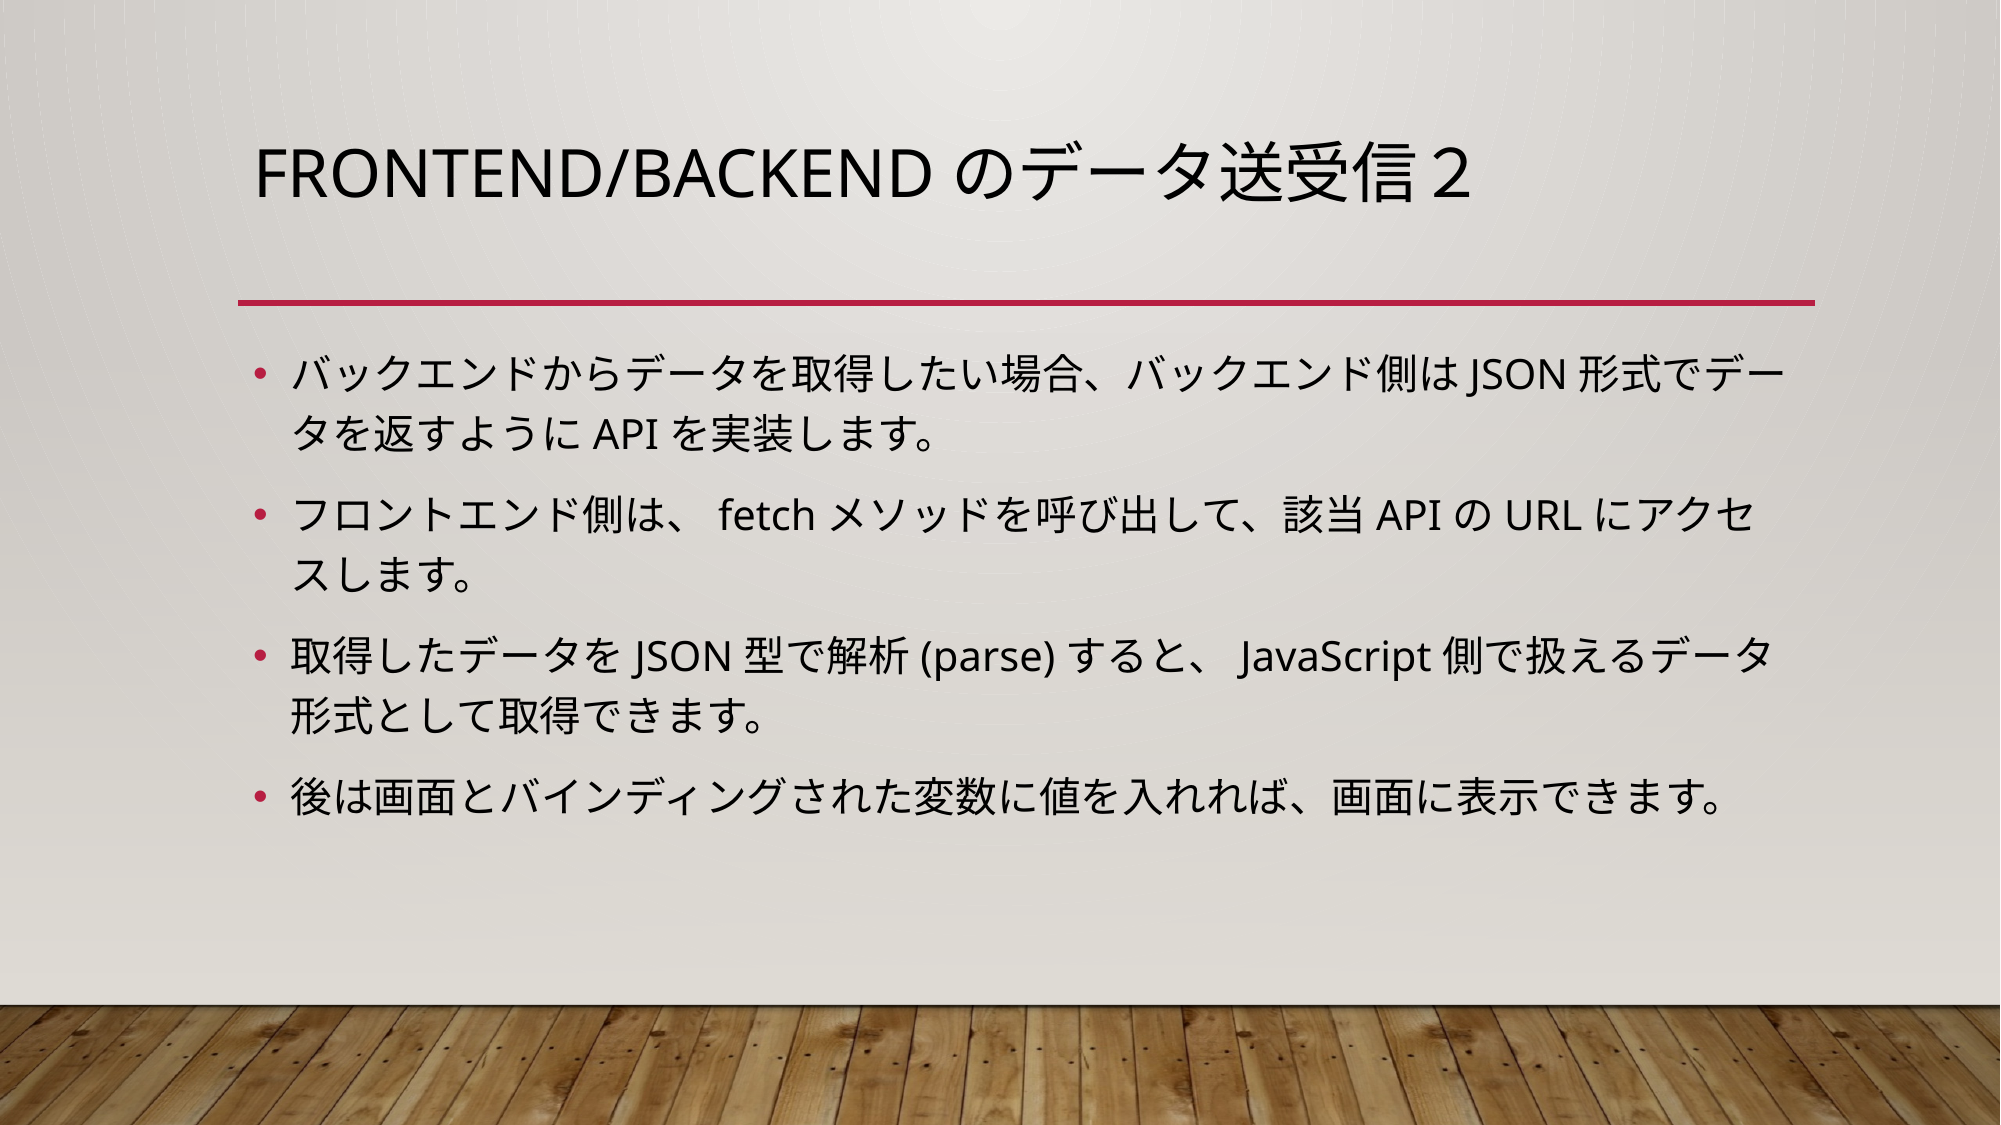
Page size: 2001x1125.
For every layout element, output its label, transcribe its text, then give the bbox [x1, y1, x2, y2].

list バックエンドからデータを取得したい場合、バックエンド側はJSON形式でデータを返すようにAPIを実装します。 フロントエンド側は、fetchメソッドを呼び出して、該当APIのURLにアクセスします。 取得したデータをJSON型で解析(parse)すると、JavaScript側で扱えるデータ形式として取得できます。 後は画面とバインディングされた変数に値を入れれば、画面に表示できます。 [238, 330, 1814, 897]
picture [0, 1005, 2000, 1125]
title Frontend/backendのデータ送受信２ [238, 131, 1814, 305]
